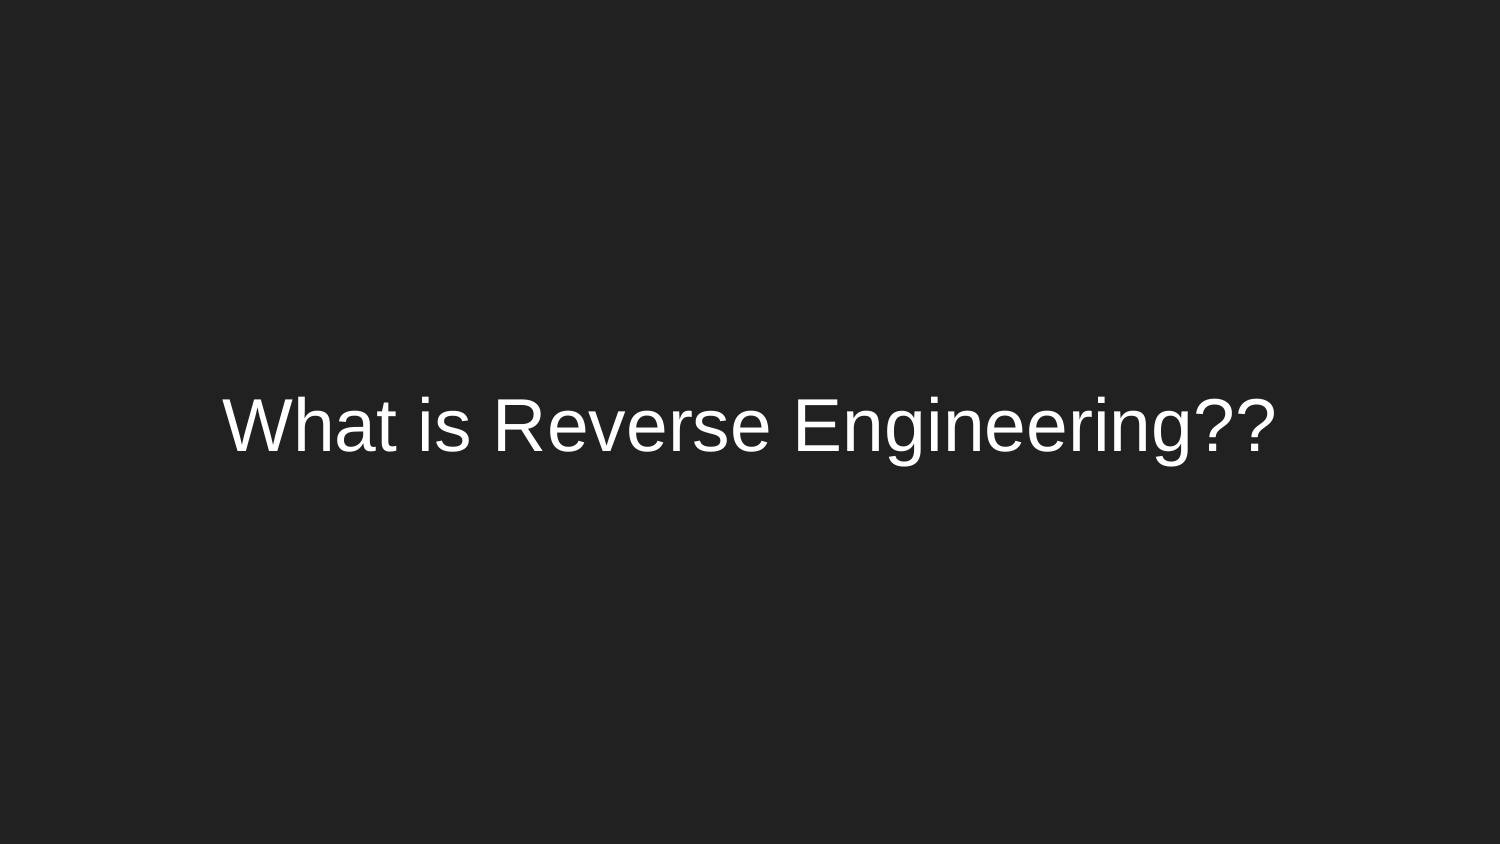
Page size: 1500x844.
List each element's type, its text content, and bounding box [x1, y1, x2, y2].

title What is Reverse Engineering?? [51, 352, 1449, 491]
